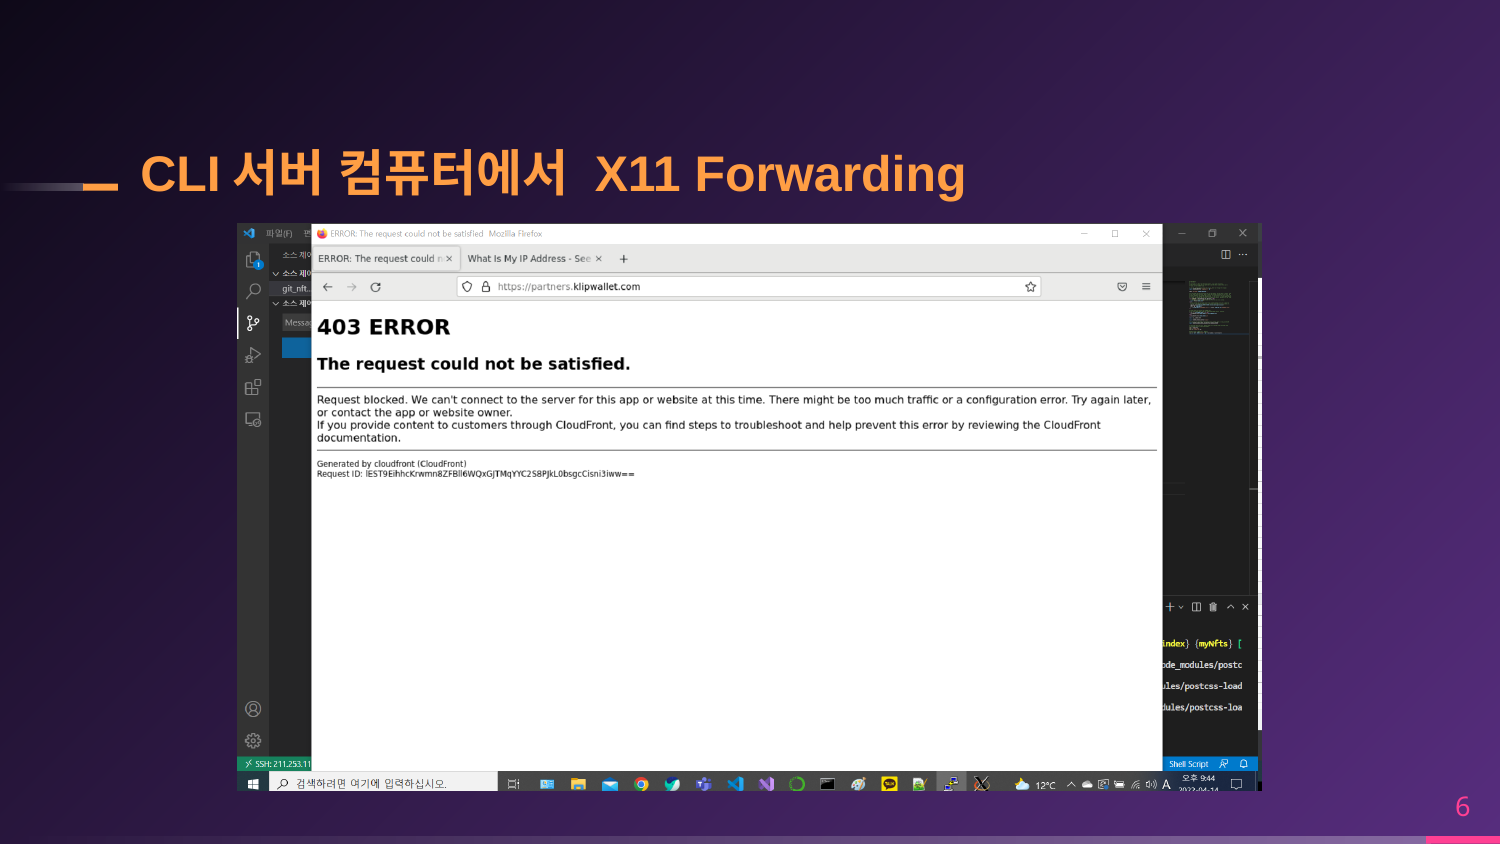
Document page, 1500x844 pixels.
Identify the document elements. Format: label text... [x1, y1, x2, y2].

picture [237, 223, 1263, 792]
title CLI서버 컴퓨터에서 X11 Forwarding [140, 137, 1011, 203]
slide_number ‹#› [1426, 779, 1500, 837]
